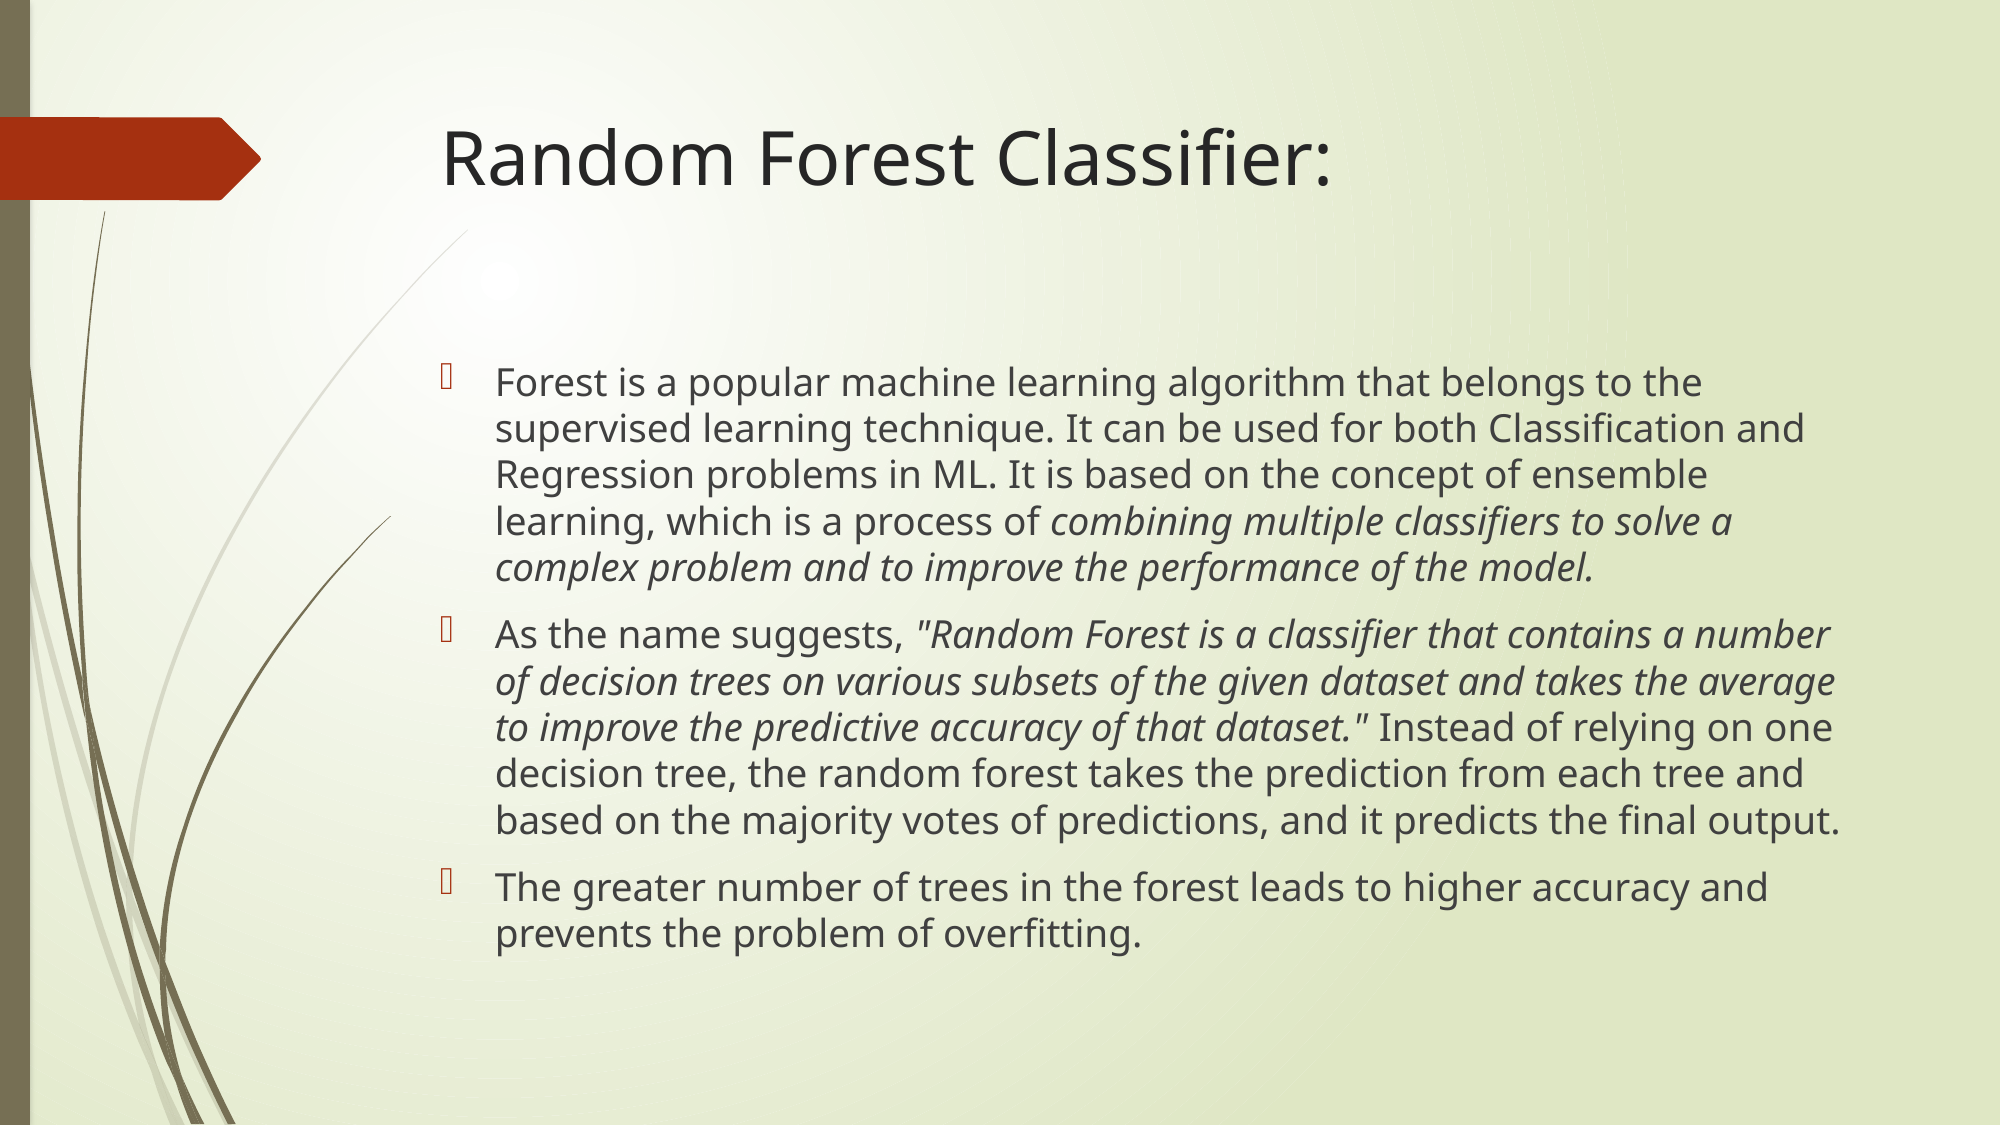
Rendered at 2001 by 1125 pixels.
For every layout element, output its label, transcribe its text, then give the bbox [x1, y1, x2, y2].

list Forest is a popular machine learning algorithm that belongs to the supervised learning technique. It can be used for both Classification and Regression problems in ML. It is based on the concept of ensemble learning, which is a process of combining multiple classifiers to solve a complex problem and to improve the performance of the model. As the name suggests, "Random Forest is a classifier that contains a number of decision trees on various subsets of the given dataset and takes the average to improve the predictive accuracy of that dataset." Instead of relying on one decision tree, the random forest takes the prediction from each tree and based on the majority votes of predictions, and it predicts the final output. The greater number of trees in the forest leads to higher accuracy and prevents the problem of overfitting. [424, 350, 1888, 970]
title Random Forest Classifier: [425, 102, 1888, 313]
